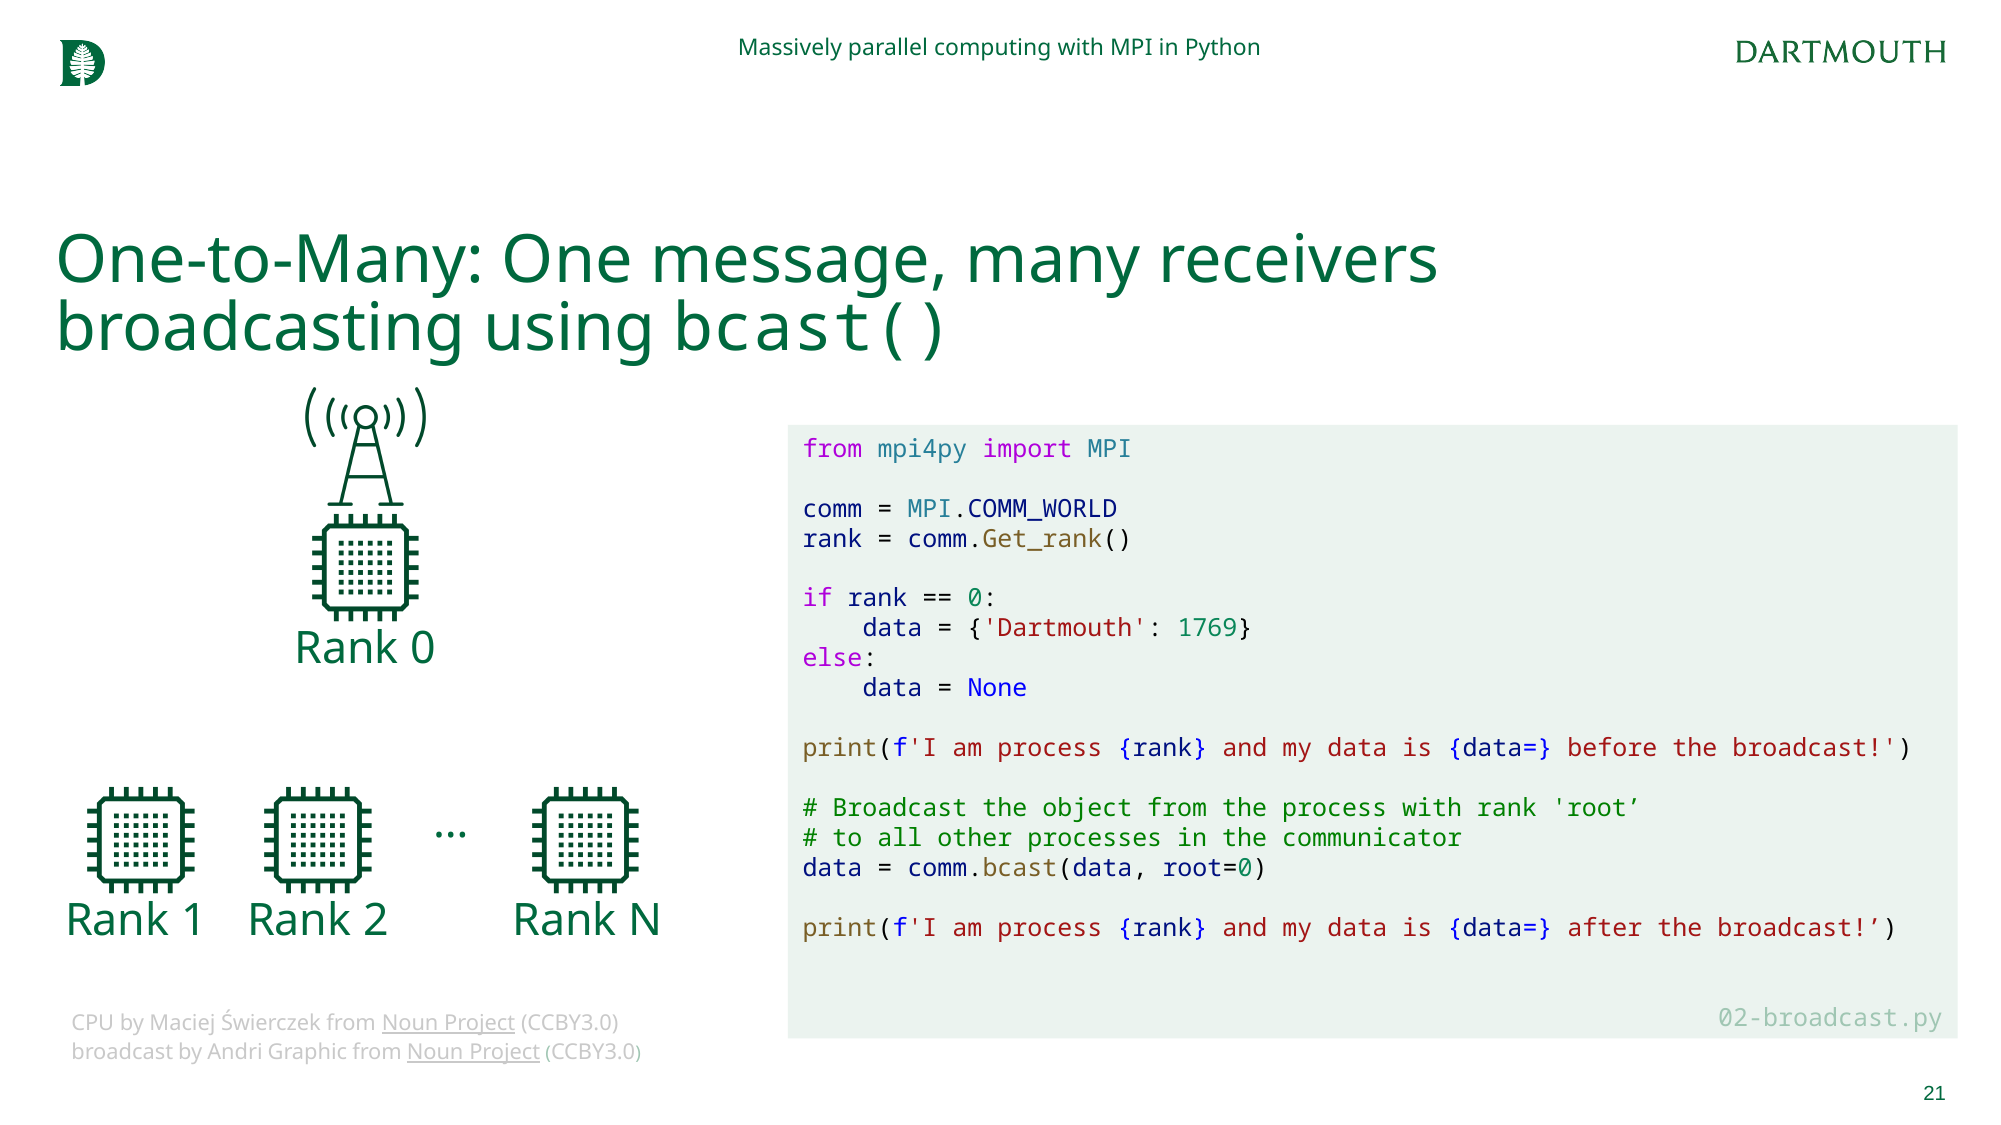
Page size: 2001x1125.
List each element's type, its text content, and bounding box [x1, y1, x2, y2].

text_box from mpi4py import MPI comm = MPI.COMM_WORLD rank = comm.Get_rank() if rank == 0: data = {'Dartmouth': 1769} else: data = None print(f'I am process {rank} and my data is {data=} before the broadcast!') # Broadcast the object from the process with rank 'root’ # to all other processes in the communicator data = comm.bcast(data, root=0) print(f'I am process {rank} and my data is {data=} after the broadcast!’) 02-broadcast.py [787, 424, 1958, 1039]
text_box … [418, 785, 485, 854]
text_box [278, 512, 453, 681]
text_box CPU by Maciej Świerczek from Noun Project (CCBY3.0) broadcast by Andri Graphic from Noun Project (CCBY3.0) [56, 1000, 669, 1075]
title One-to-Many: One message, many receivers broadcasting using bcast() [55, 228, 1950, 380]
slide_number 21 [1860, 1074, 1947, 1111]
picture [1735, 39, 1947, 64]
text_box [498, 785, 677, 954]
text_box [231, 785, 406, 954]
footer Massively parallel computing with MPI in Python [390, 30, 1610, 66]
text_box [54, 785, 218, 954]
picture [304, 387, 426, 506]
picture [60, 40, 105, 86]
